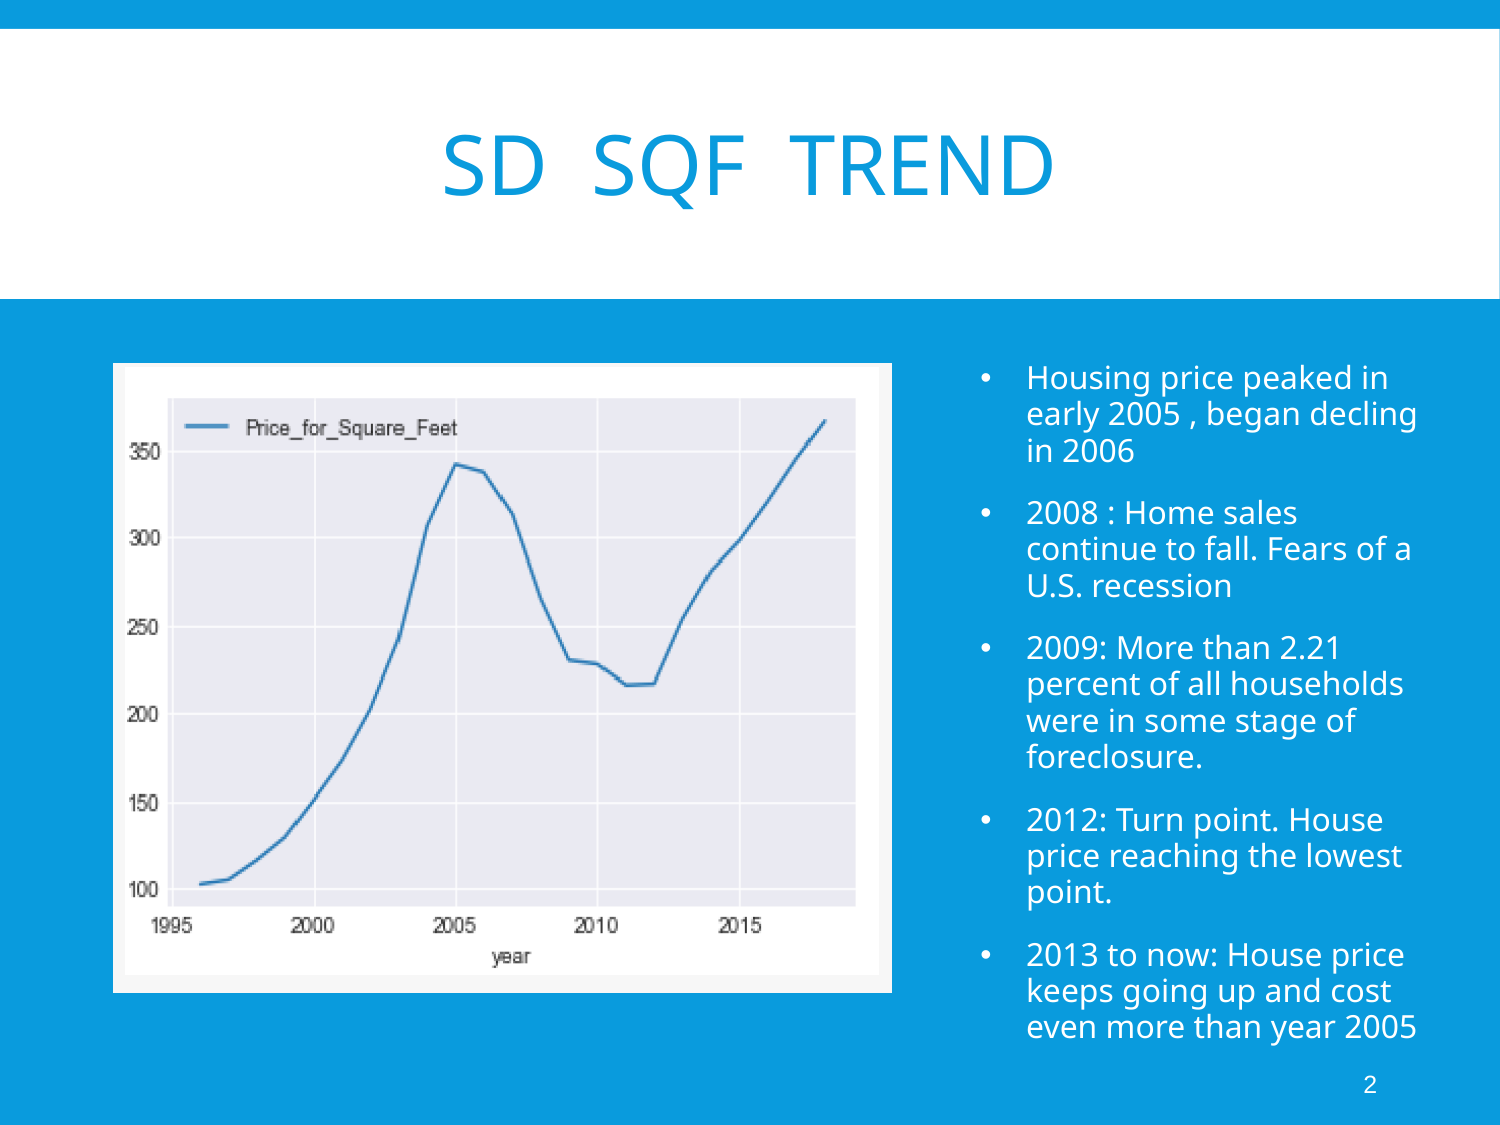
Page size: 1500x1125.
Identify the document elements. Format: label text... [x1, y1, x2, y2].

title SD Sqf Trend [112, 46, 1388, 295]
list Housing price peaked in early 2005 , began decling in 2006 2008 : Home sales continue to fall. Fears of a U.S. recession 2009: More than 2.21 percent of all households were in some stage of foreclosure. 2012: Turn point. House price reaching the lowest point. 2013 to now: House price keeps going up and cost even more than year 2005 [965, 352, 1438, 1088]
picture [114, 364, 891, 992]
slide_number 2 [1355, 1053, 1473, 1114]
